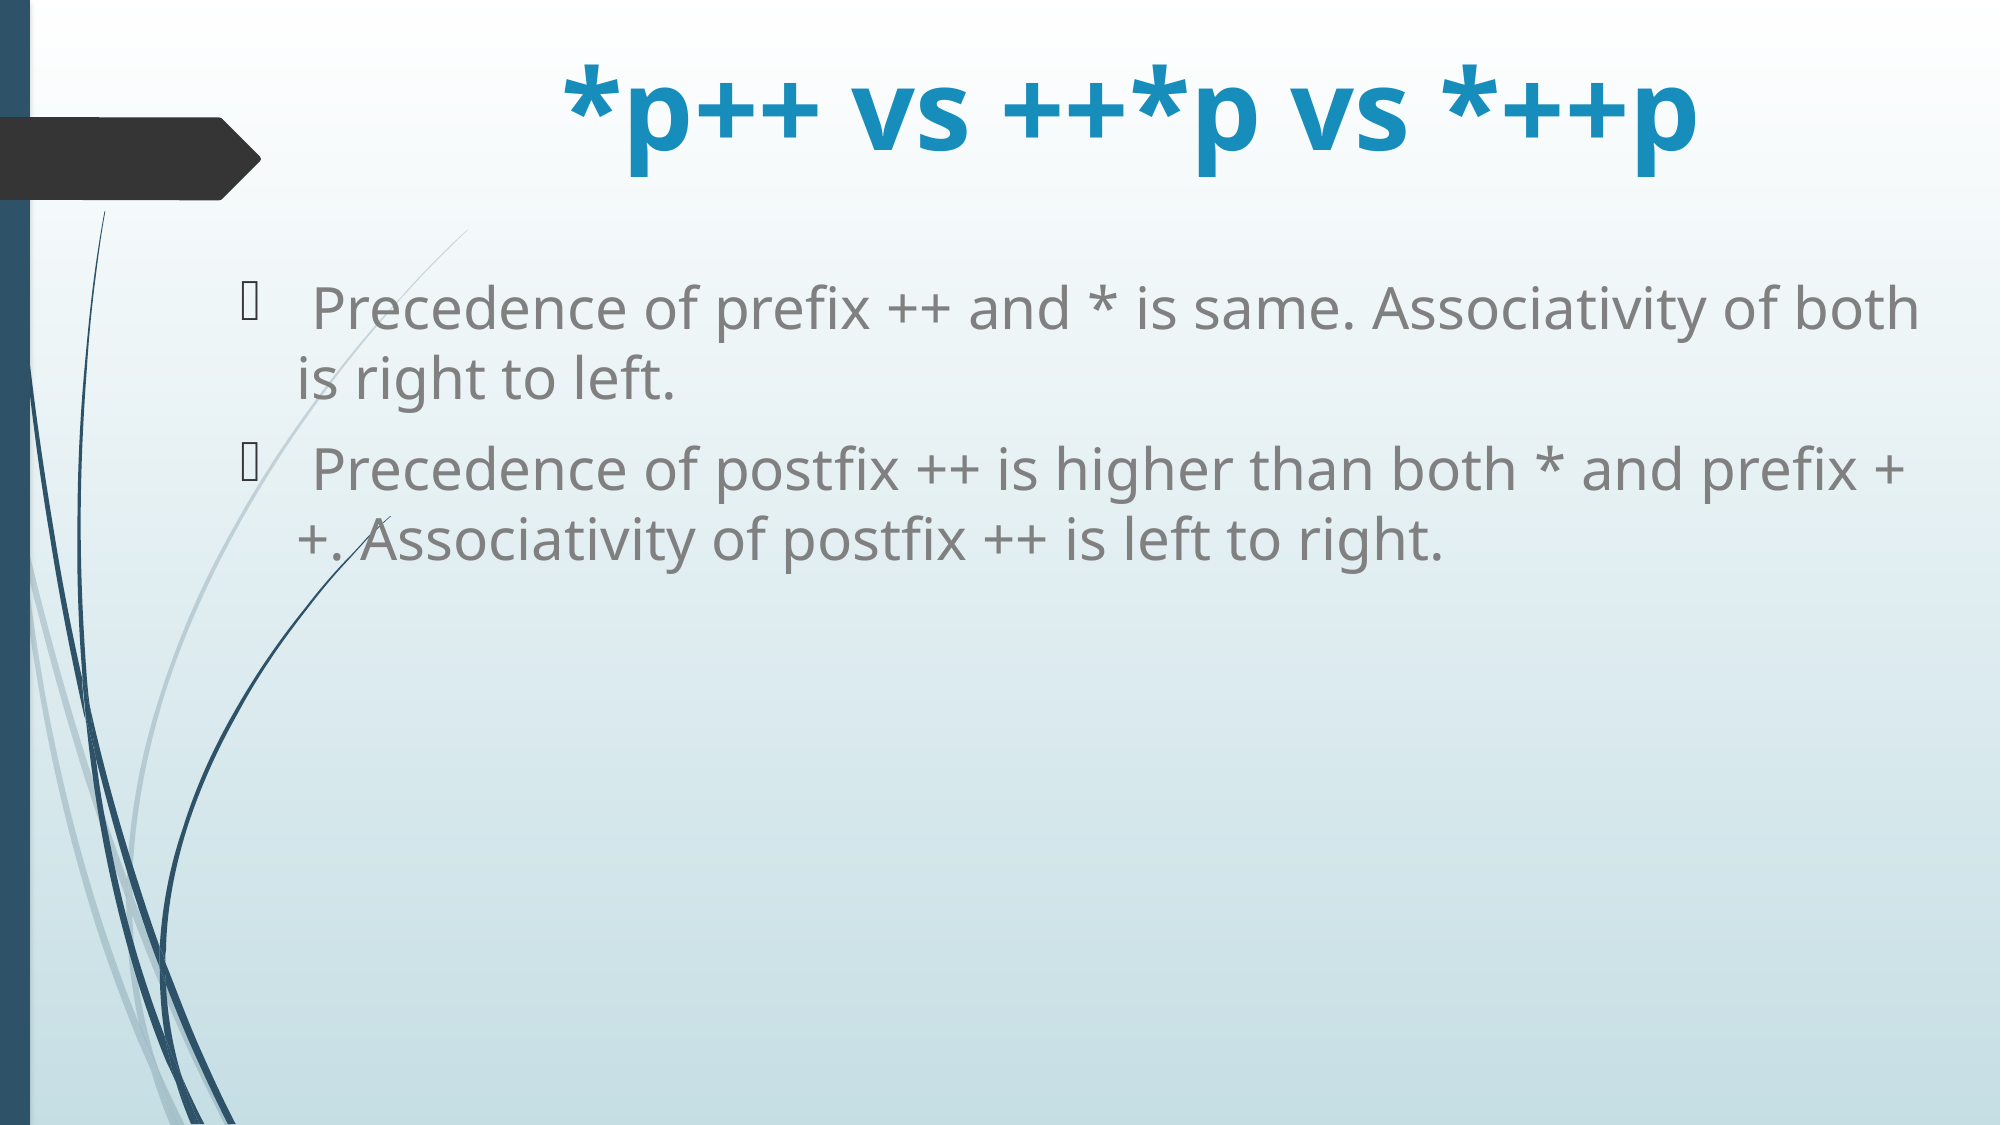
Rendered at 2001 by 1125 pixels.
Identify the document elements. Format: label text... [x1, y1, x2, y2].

title *p++ vs ++*p vs *++p [295, 30, 1968, 209]
list Precedence of prefix ++ and * is same. Associativity of both is right to left. Precedence of postfix ++ is higher than both * and prefix ++. Associativity of postfix ++ is left to right. [225, 264, 1968, 1097]
